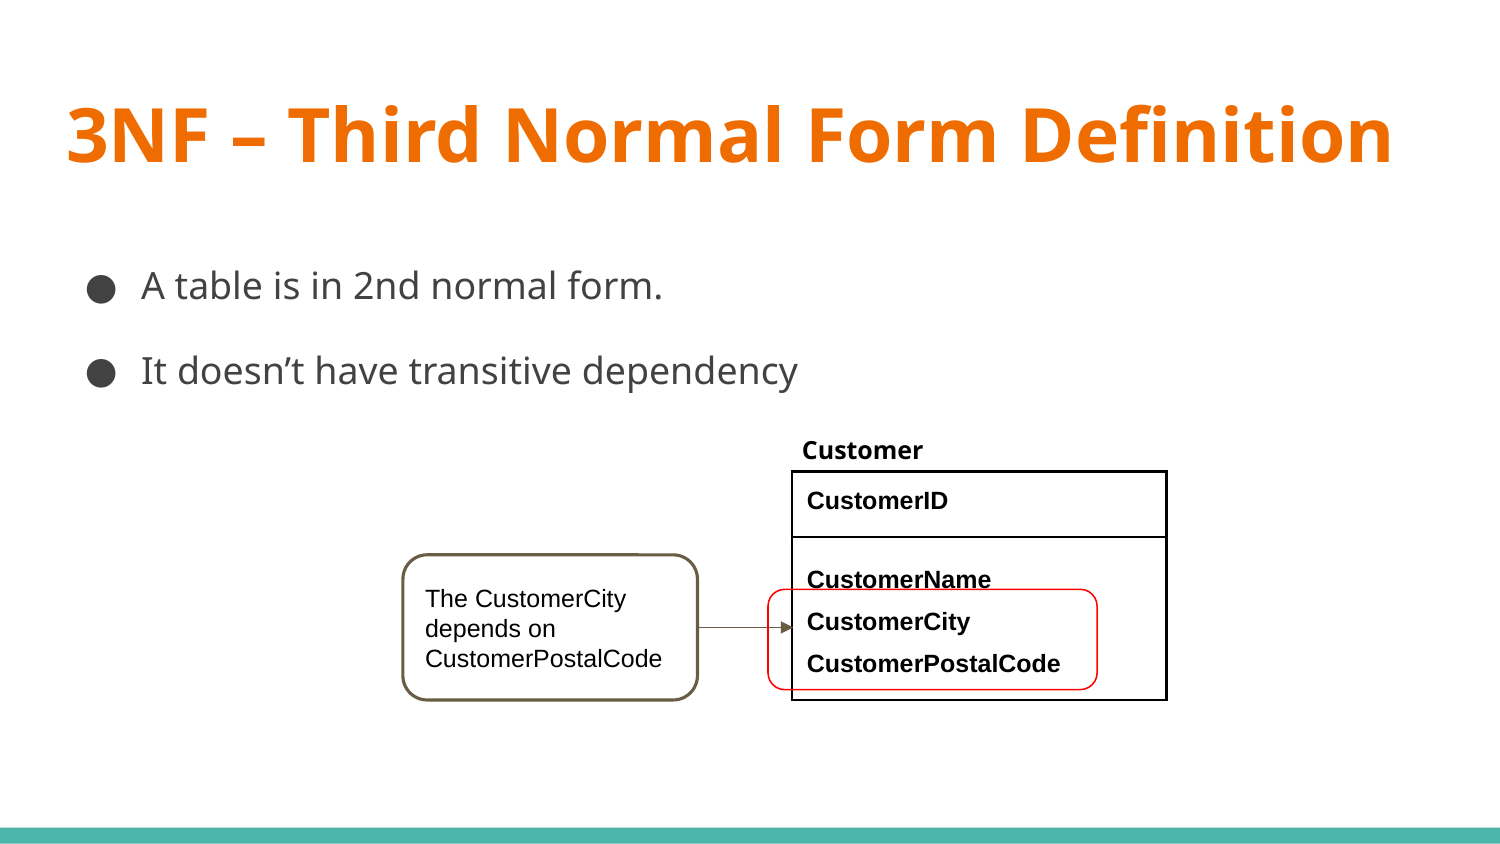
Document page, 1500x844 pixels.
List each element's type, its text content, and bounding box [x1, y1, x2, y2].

list A table is in 2nd normal form. It doesn’t have transitive dependency [51, 207, 1449, 382]
table_cell CustomerName CustomerCity CustomerPostalCode [793, 538, 1165, 699]
text_box Customer [786, 419, 1093, 480]
text_box [768, 589, 1098, 690]
text_box The CustomerCity depends on CustomerPostalCode [402, 554, 698, 700]
title 3NF – Third Normal Form Definition [51, 72, 1449, 189]
table_header CustomerID [793, 473, 1165, 536]
